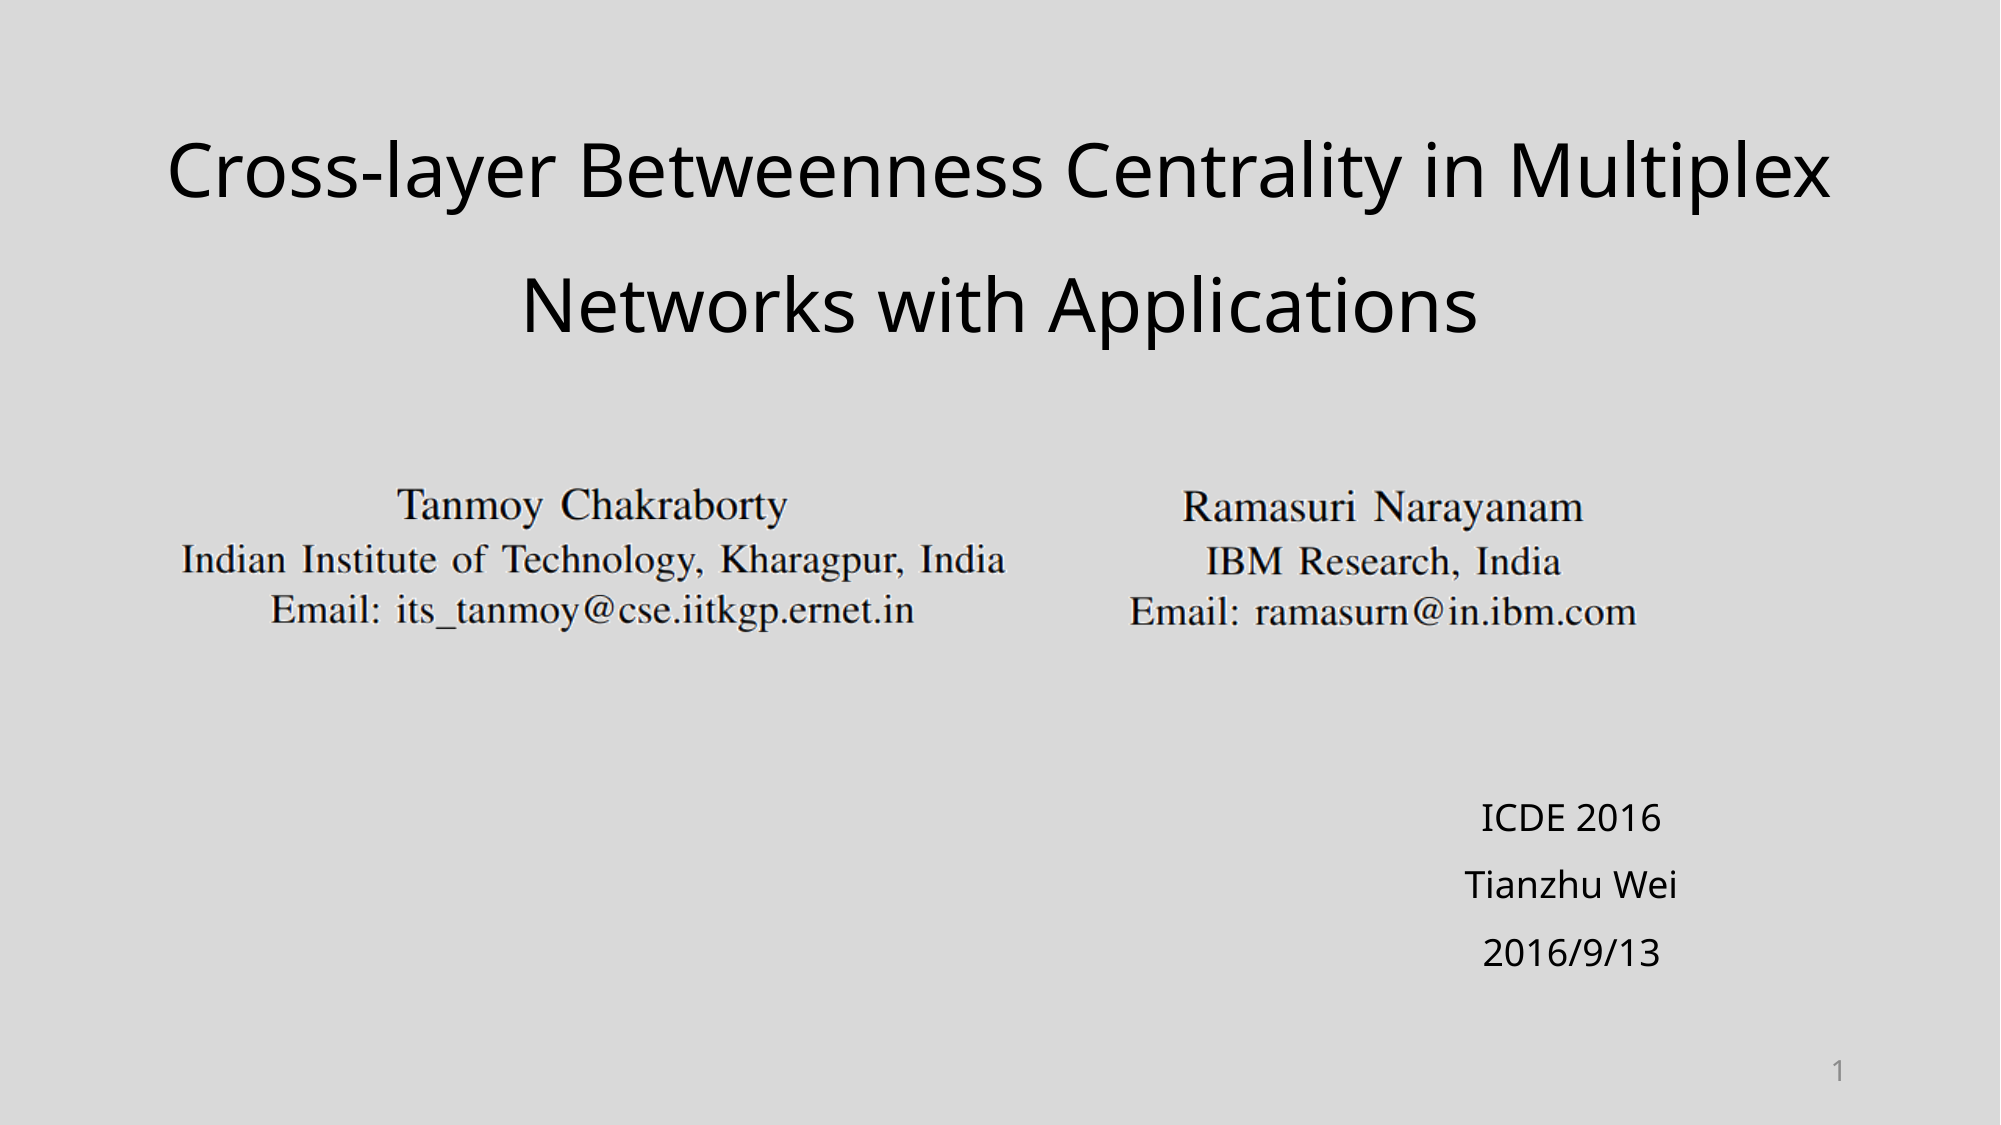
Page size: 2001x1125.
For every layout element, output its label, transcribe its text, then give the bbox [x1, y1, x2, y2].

title Cross-layer Betweenness Centrality in Multiplex Networks with Applications [126, 68, 1873, 356]
picture [1114, 471, 1652, 648]
picture [173, 474, 1029, 645]
slide_number 1 [1412, 1042, 1863, 1103]
text_box ICDE 2016 Tianzhu Wei 2016/9/13 [1368, 763, 1776, 982]
